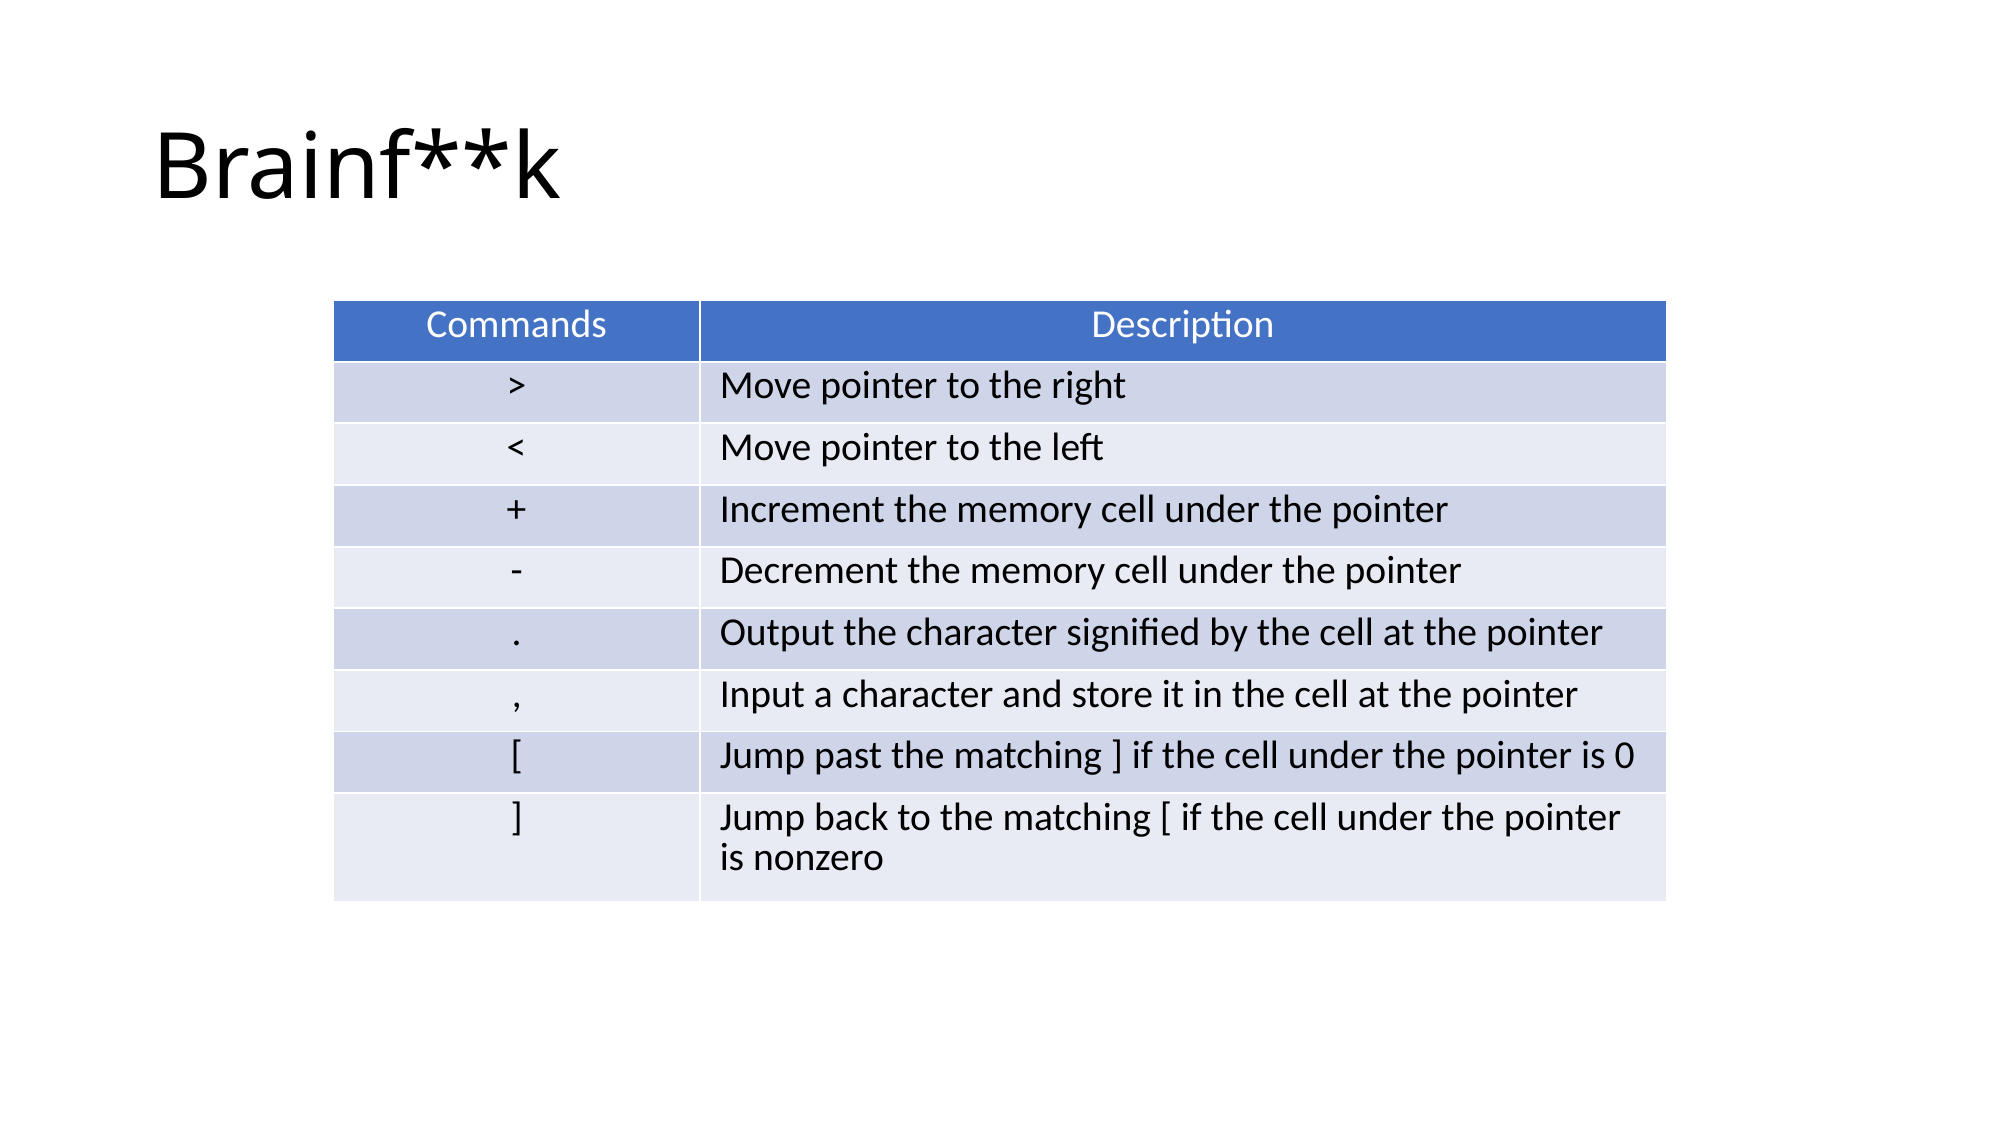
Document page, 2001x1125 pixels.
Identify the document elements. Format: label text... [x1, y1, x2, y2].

table_cell > [334, 363, 699, 422]
table_cell Move pointer to the left [701, 424, 1666, 484]
table_cell . [334, 609, 699, 669]
table_cell + [334, 486, 699, 546]
table_cell Output the character signified by the cell at the pointer [701, 609, 1666, 669]
table_header Description [701, 301, 1666, 361]
table_cell - [334, 548, 699, 607]
table_cell Jump back to the matching [ if the cell under the pointer is nonzero [701, 794, 1666, 901]
table_cell Input a character and store it in the cell at the pointer [701, 671, 1666, 731]
table_cell Jump past the matching ] if the cell under the pointer is 0 [701, 732, 1666, 792]
table_cell Decrement the memory cell under the pointer [701, 548, 1666, 607]
title Brainf**k [137, 59, 1863, 278]
table_cell < [334, 424, 699, 484]
table_header Commands [334, 301, 699, 361]
table_cell Move pointer to the right [701, 363, 1666, 422]
table_cell ] [334, 794, 699, 901]
table_cell , [334, 671, 699, 731]
table_cell [ [334, 732, 699, 792]
table_cell Increment the memory cell under the pointer [701, 486, 1666, 546]
